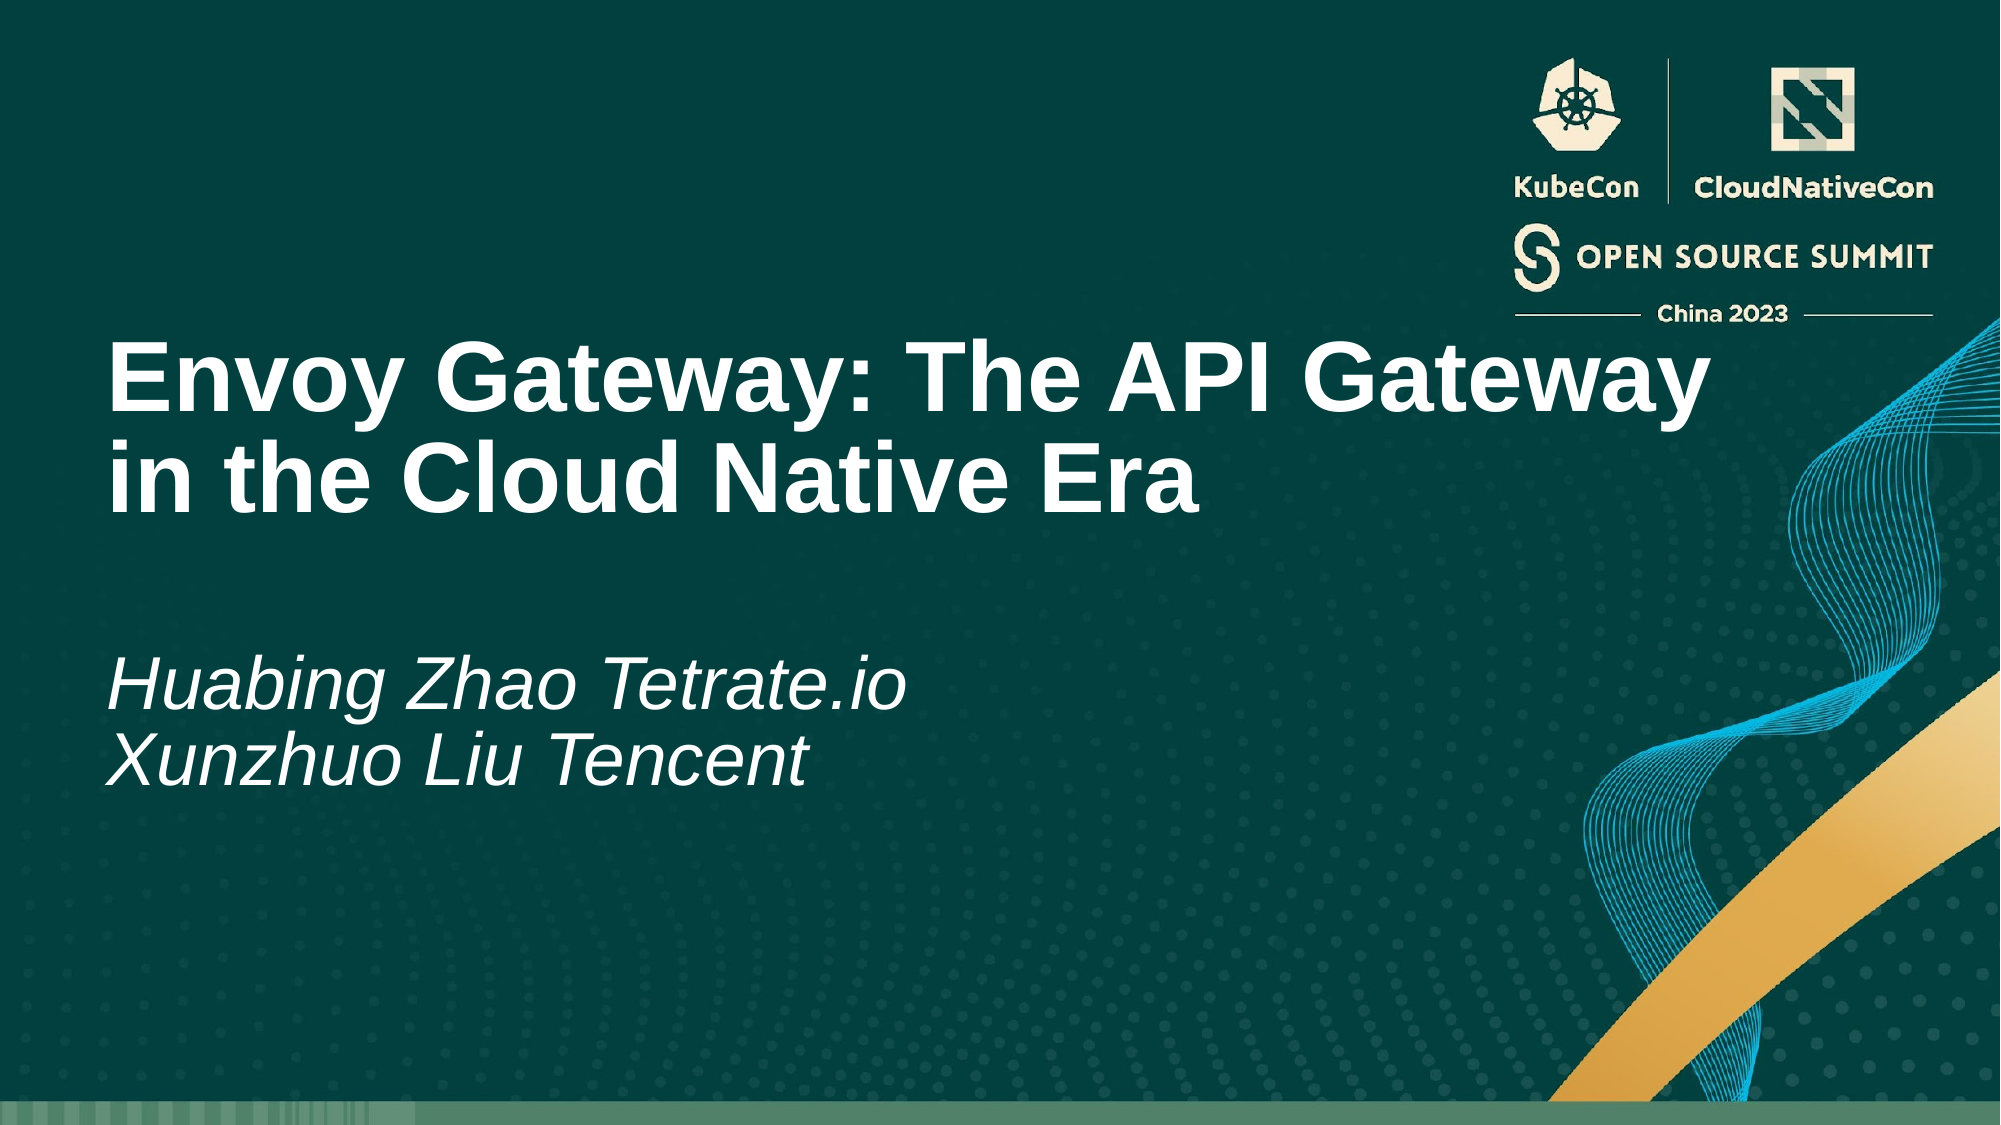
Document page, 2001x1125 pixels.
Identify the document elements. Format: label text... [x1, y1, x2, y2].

text_box Envoy Gateway: The API Gateway in the Cloud Native Era [91, 323, 1817, 541]
text_box Huabing Zhao Tetrate.io Xunzhuo Liu Tencent [91, 616, 1817, 834]
picture [0, 0, 2000, 1125]
